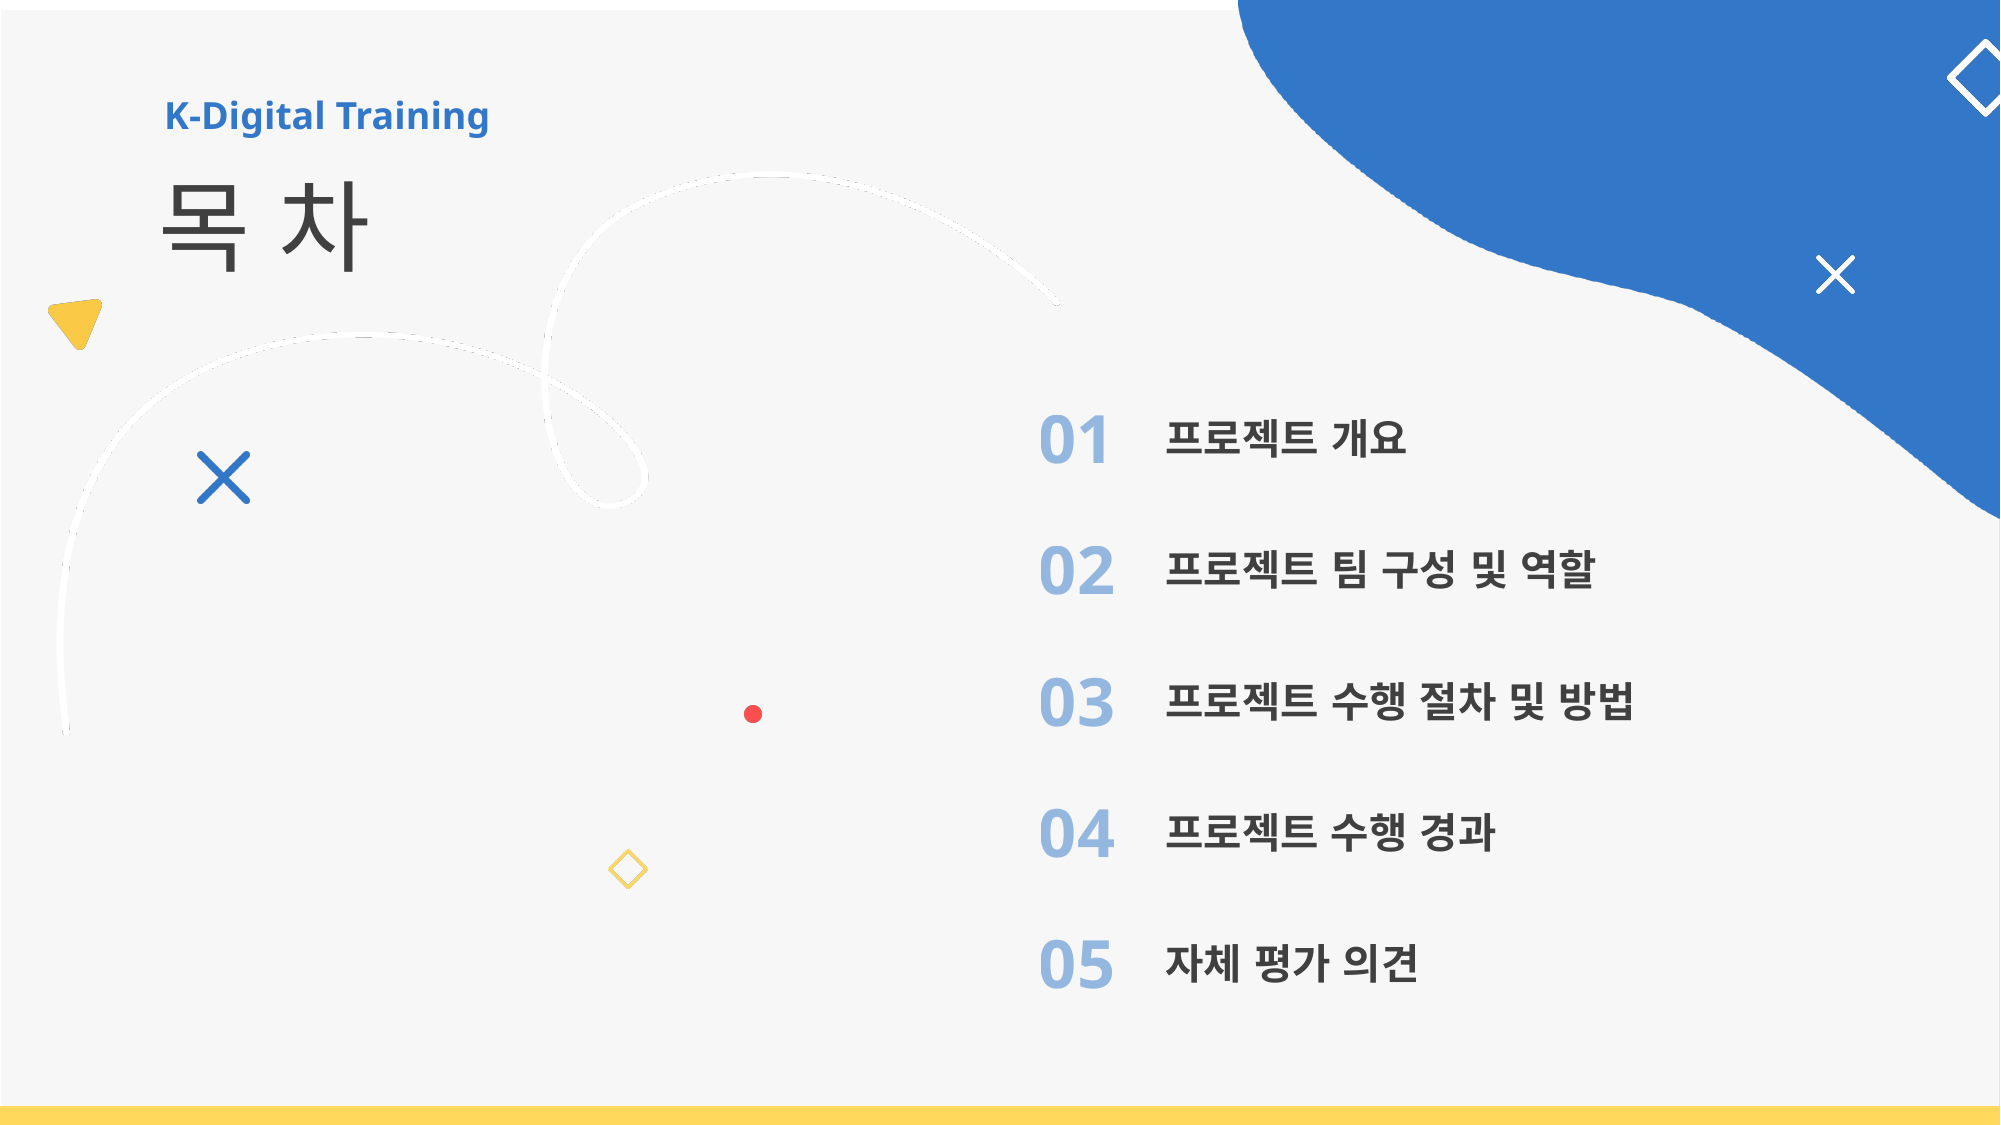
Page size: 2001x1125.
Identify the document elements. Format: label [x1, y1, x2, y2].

text_box [1023, 914, 1677, 1011]
text_box [1060, 520, 1677, 617]
text_box [1060, 783, 1559, 879]
text_box [48, 171, 1060, 889]
text_box [142, 85, 514, 171]
text_box [1060, 389, 1754, 486]
text_box [1060, 651, 1711, 748]
picture [0, 0, 2000, 1125]
